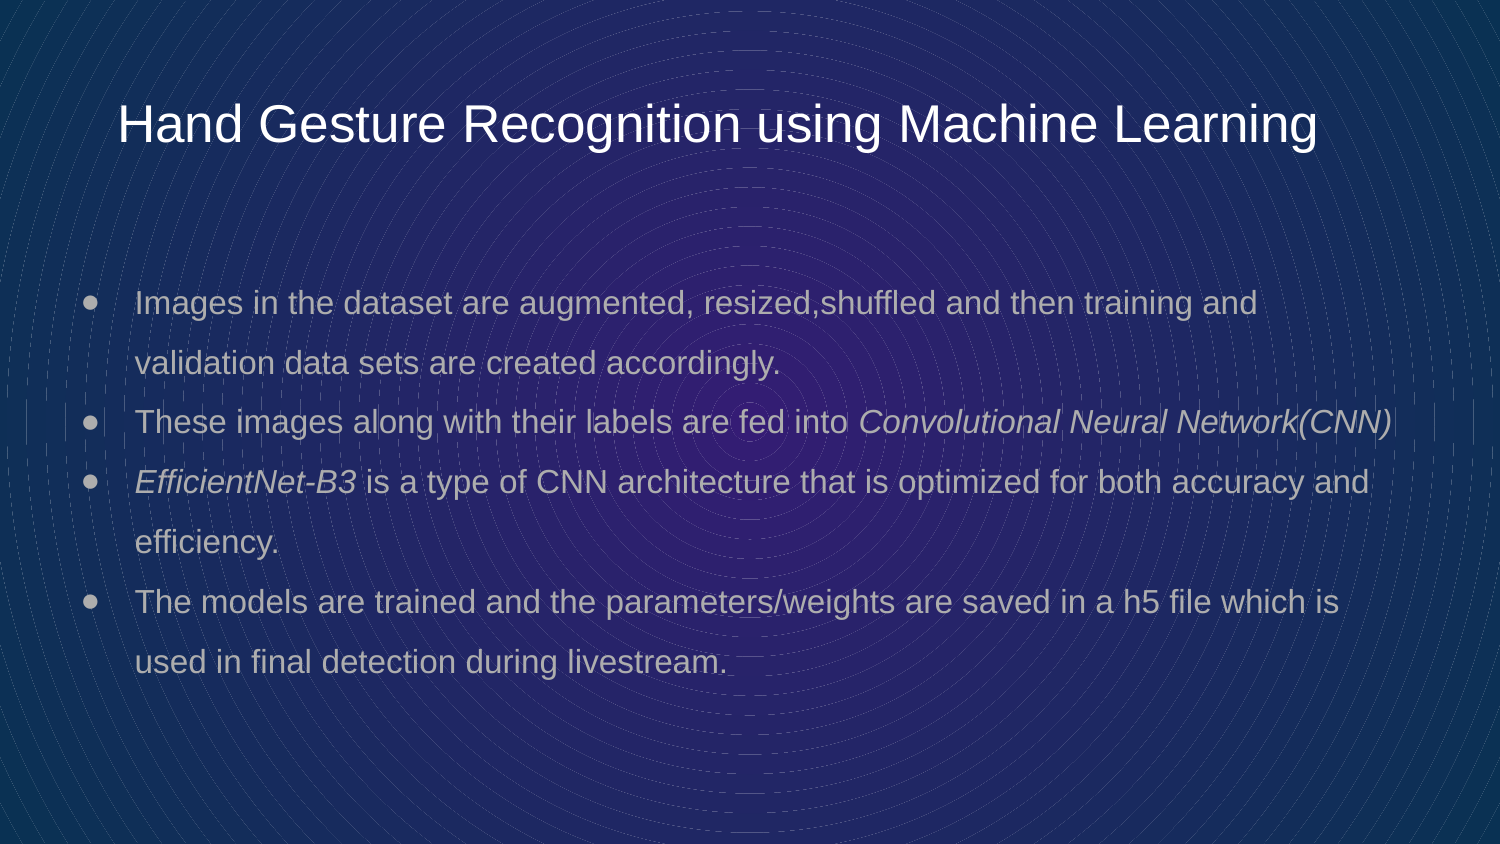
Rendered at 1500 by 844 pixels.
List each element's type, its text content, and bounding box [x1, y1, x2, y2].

list Images in the dataset are augmented, resized,shuffled and then training and validation data sets are created accordingly. These images along with their labels are fed into Convolutional Neural Network(CNN) EfficientNet-B3 is a type of CNN architecture that is optimized for both accuracy and efficiency. The models are trained and the parameters/weights are saved in a h5 file which is used in final detection during livestream. [44, 246, 1414, 744]
title Hand Gesture Recognition using Machine Learning [102, 74, 1500, 169]
